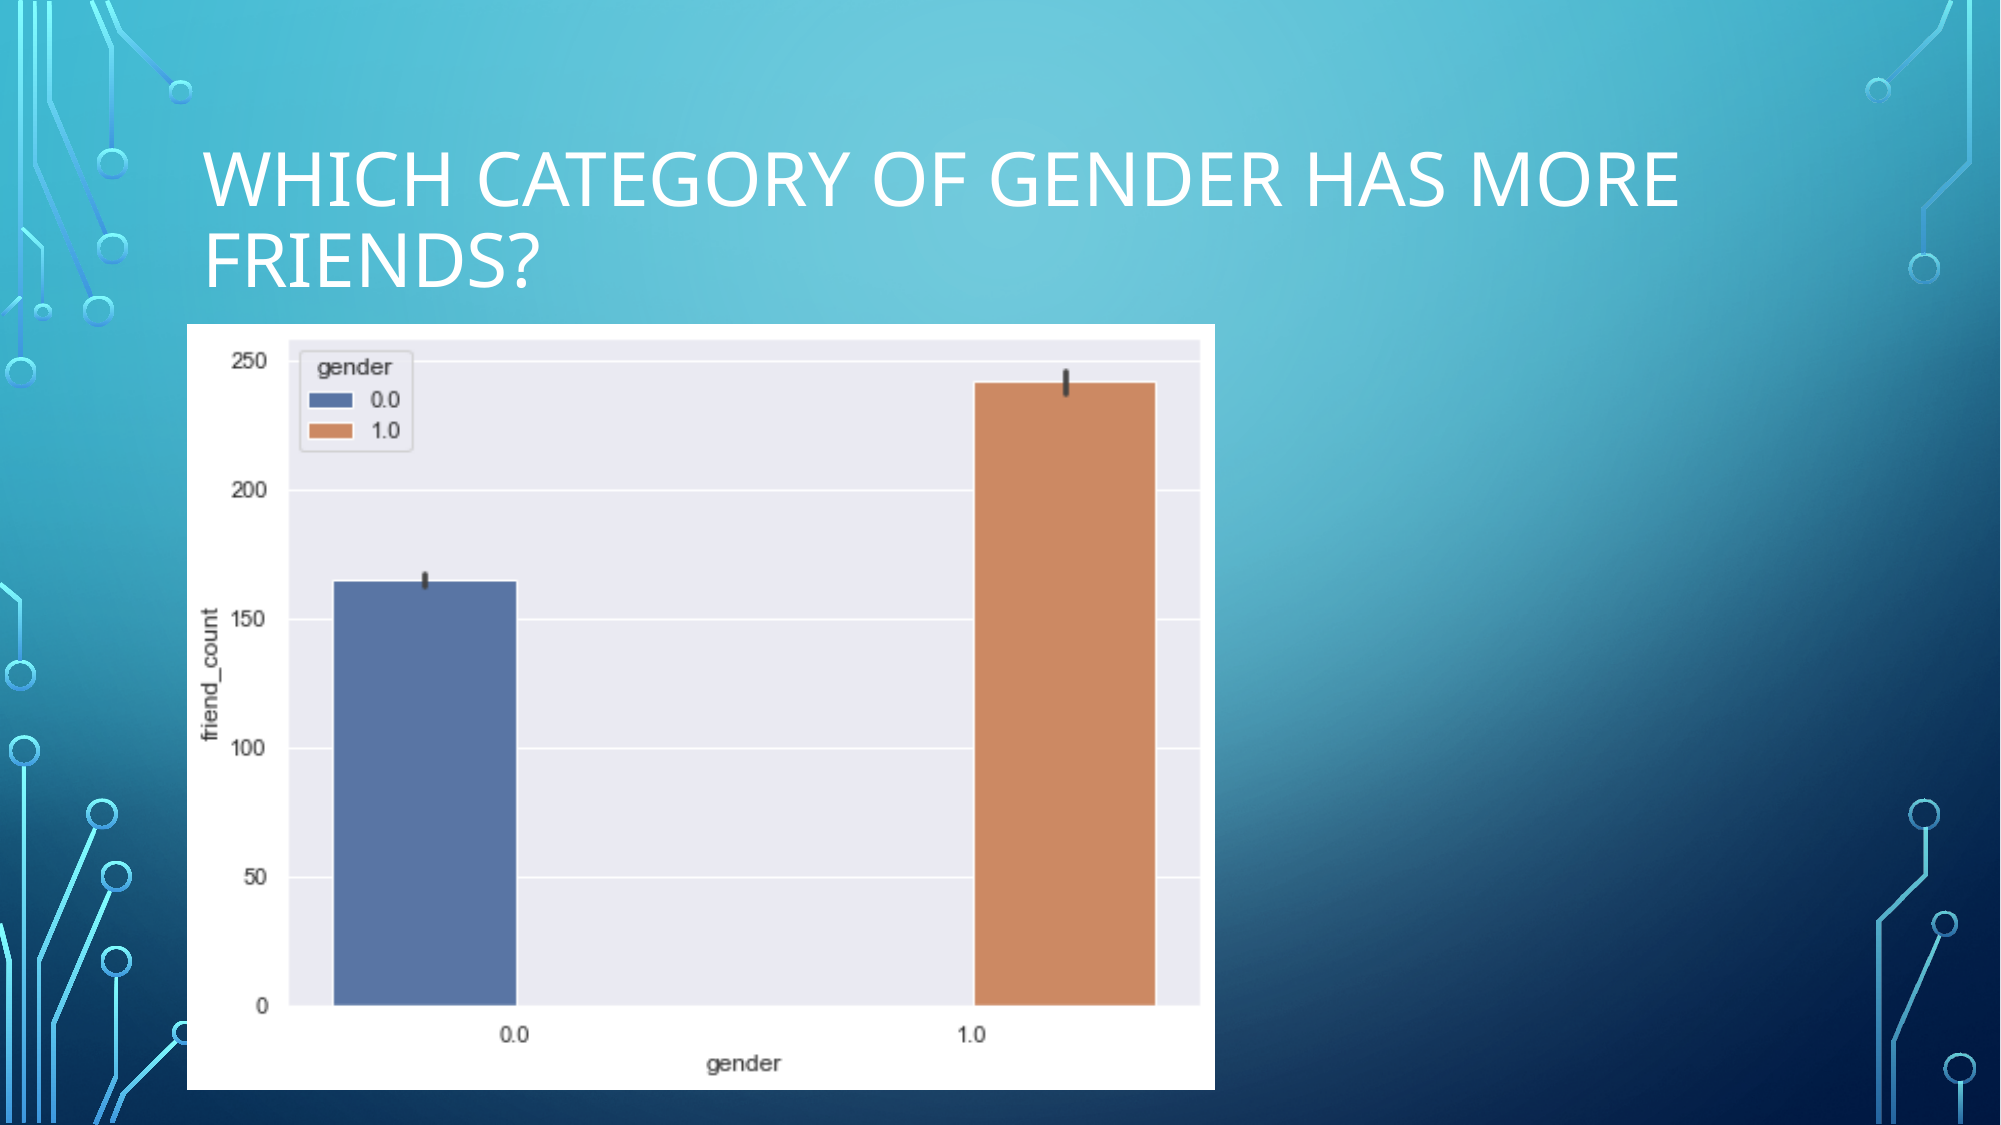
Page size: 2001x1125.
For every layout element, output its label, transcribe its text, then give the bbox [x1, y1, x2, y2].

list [186, 324, 1215, 1091]
title Which category of gender has more friends? [187, 101, 1813, 344]
